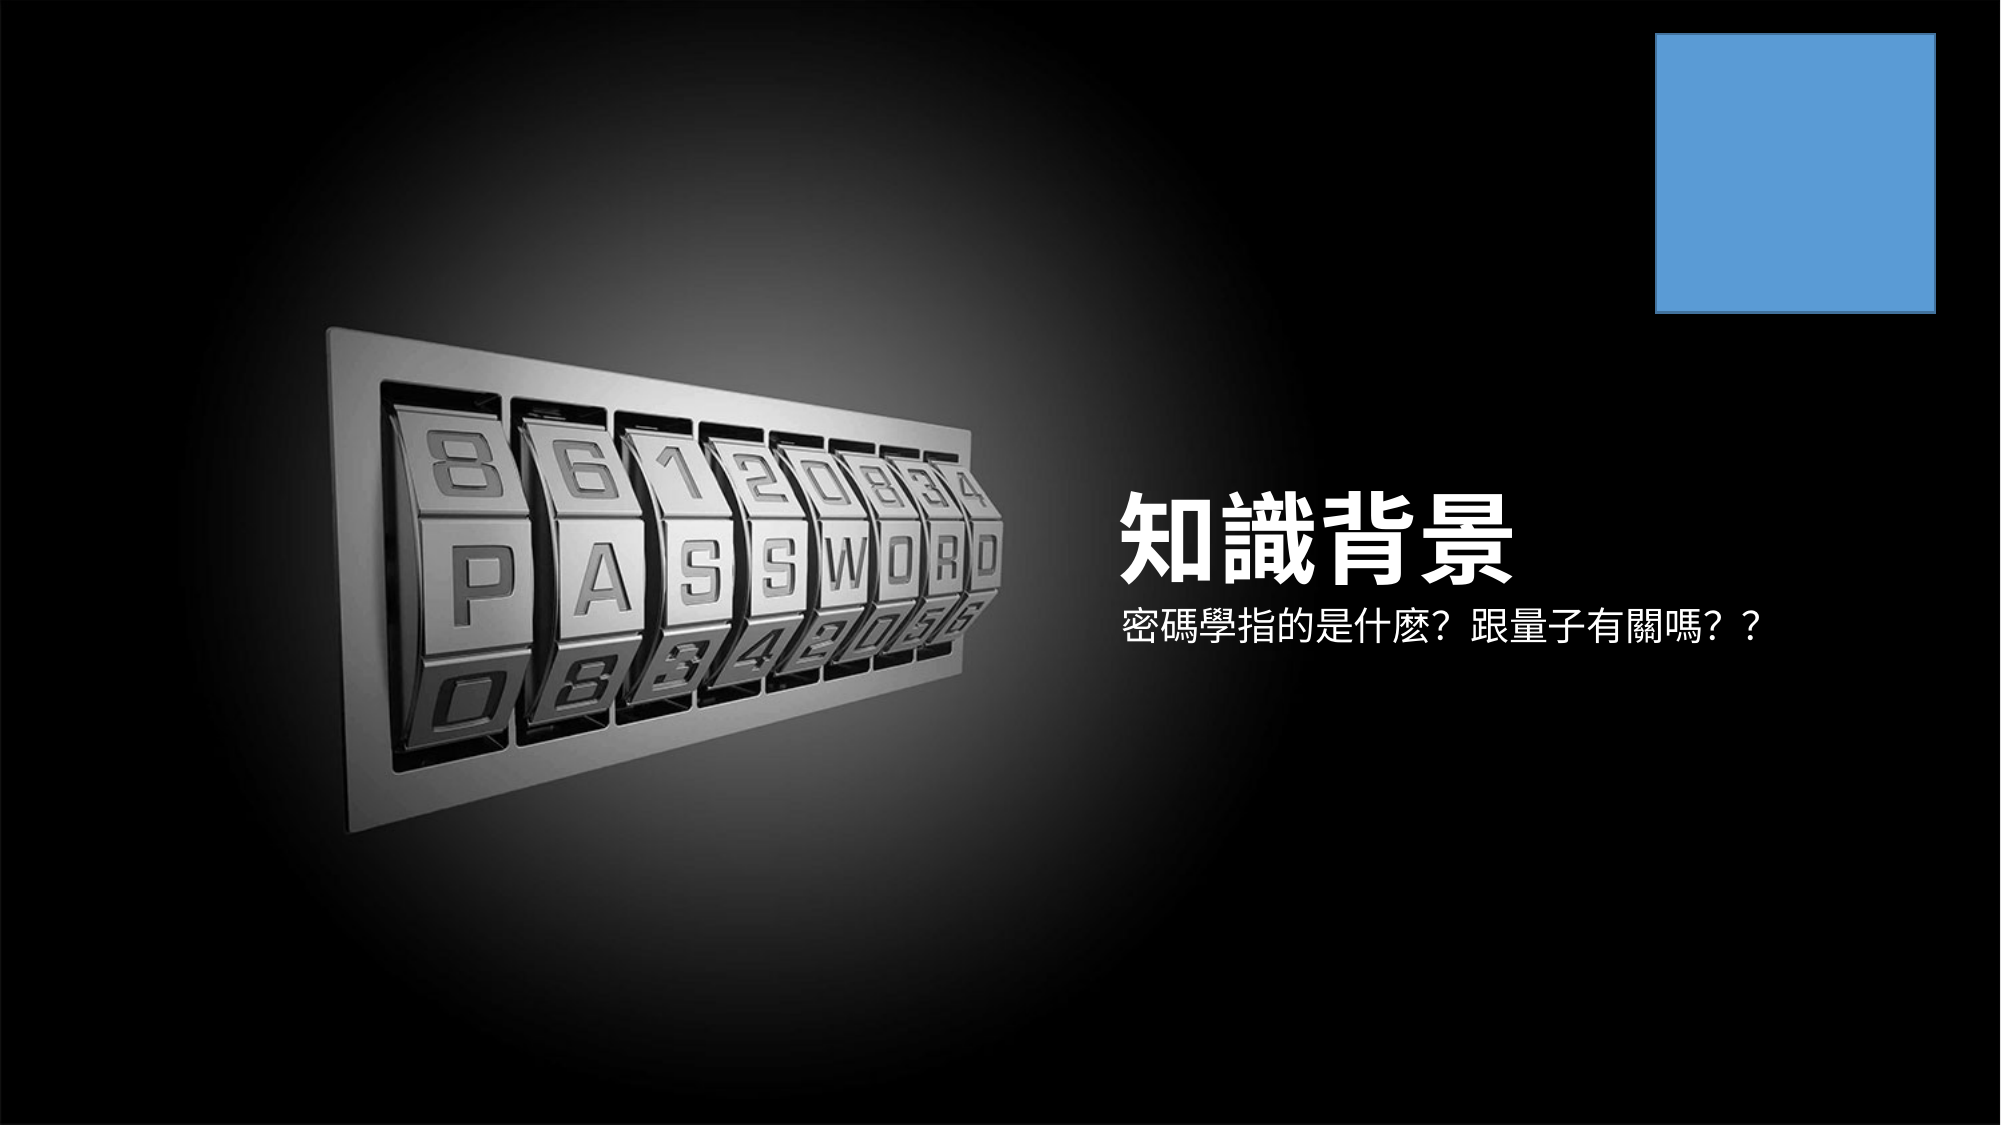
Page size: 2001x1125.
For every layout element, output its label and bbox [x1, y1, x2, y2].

text_box [1655, 33, 1936, 314]
text_box [1103, 468, 1868, 657]
picture [0, 0, 2001, 1125]
